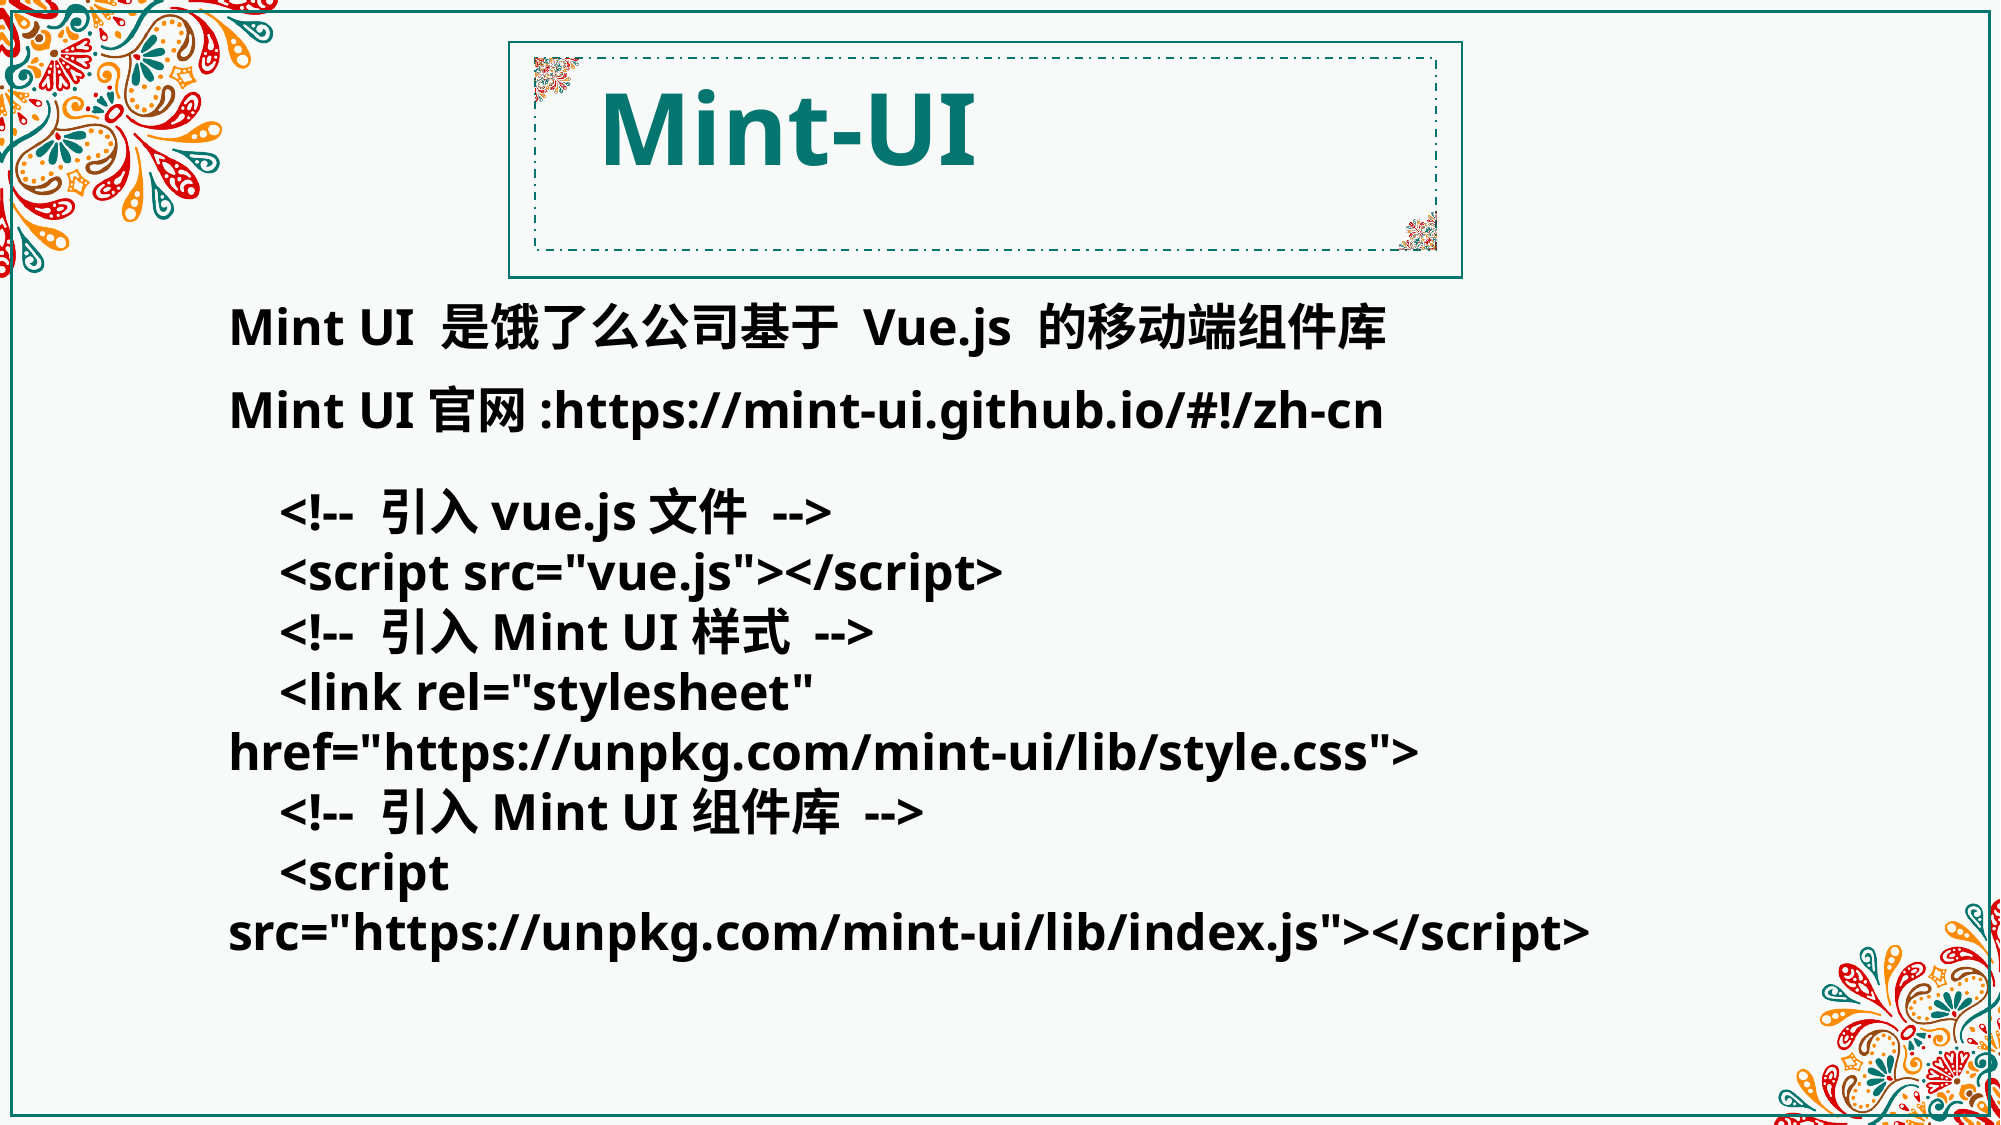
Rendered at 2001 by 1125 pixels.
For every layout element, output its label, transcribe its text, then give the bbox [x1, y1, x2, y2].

text_box [508, 41, 1463, 279]
picture [1774, 899, 2000, 1125]
text_box Mint UI 是饿了么公司基于 Vue.js 的移动端组件库 Mint UI官网:https://mint-ui.github.io/#!/zh-cn <!-- 引入vue.js文件 --> <script src="vue.js"></script> <!-- 引入Mint UI样式 --> <link rel="stylesheet" href="https://unpkg.com/mint-ui/lib/style.css"> <!-- 引入Mint UI组件库 --> <script src="https://unpkg.com/mint-ui/lib/index.js"></script> [213, 306, 1775, 981]
picture [0, 0, 278, 278]
picture [535, 58, 579, 102]
picture [1397, 211, 1437, 250]
text_box [10, 11, 1990, 1117]
